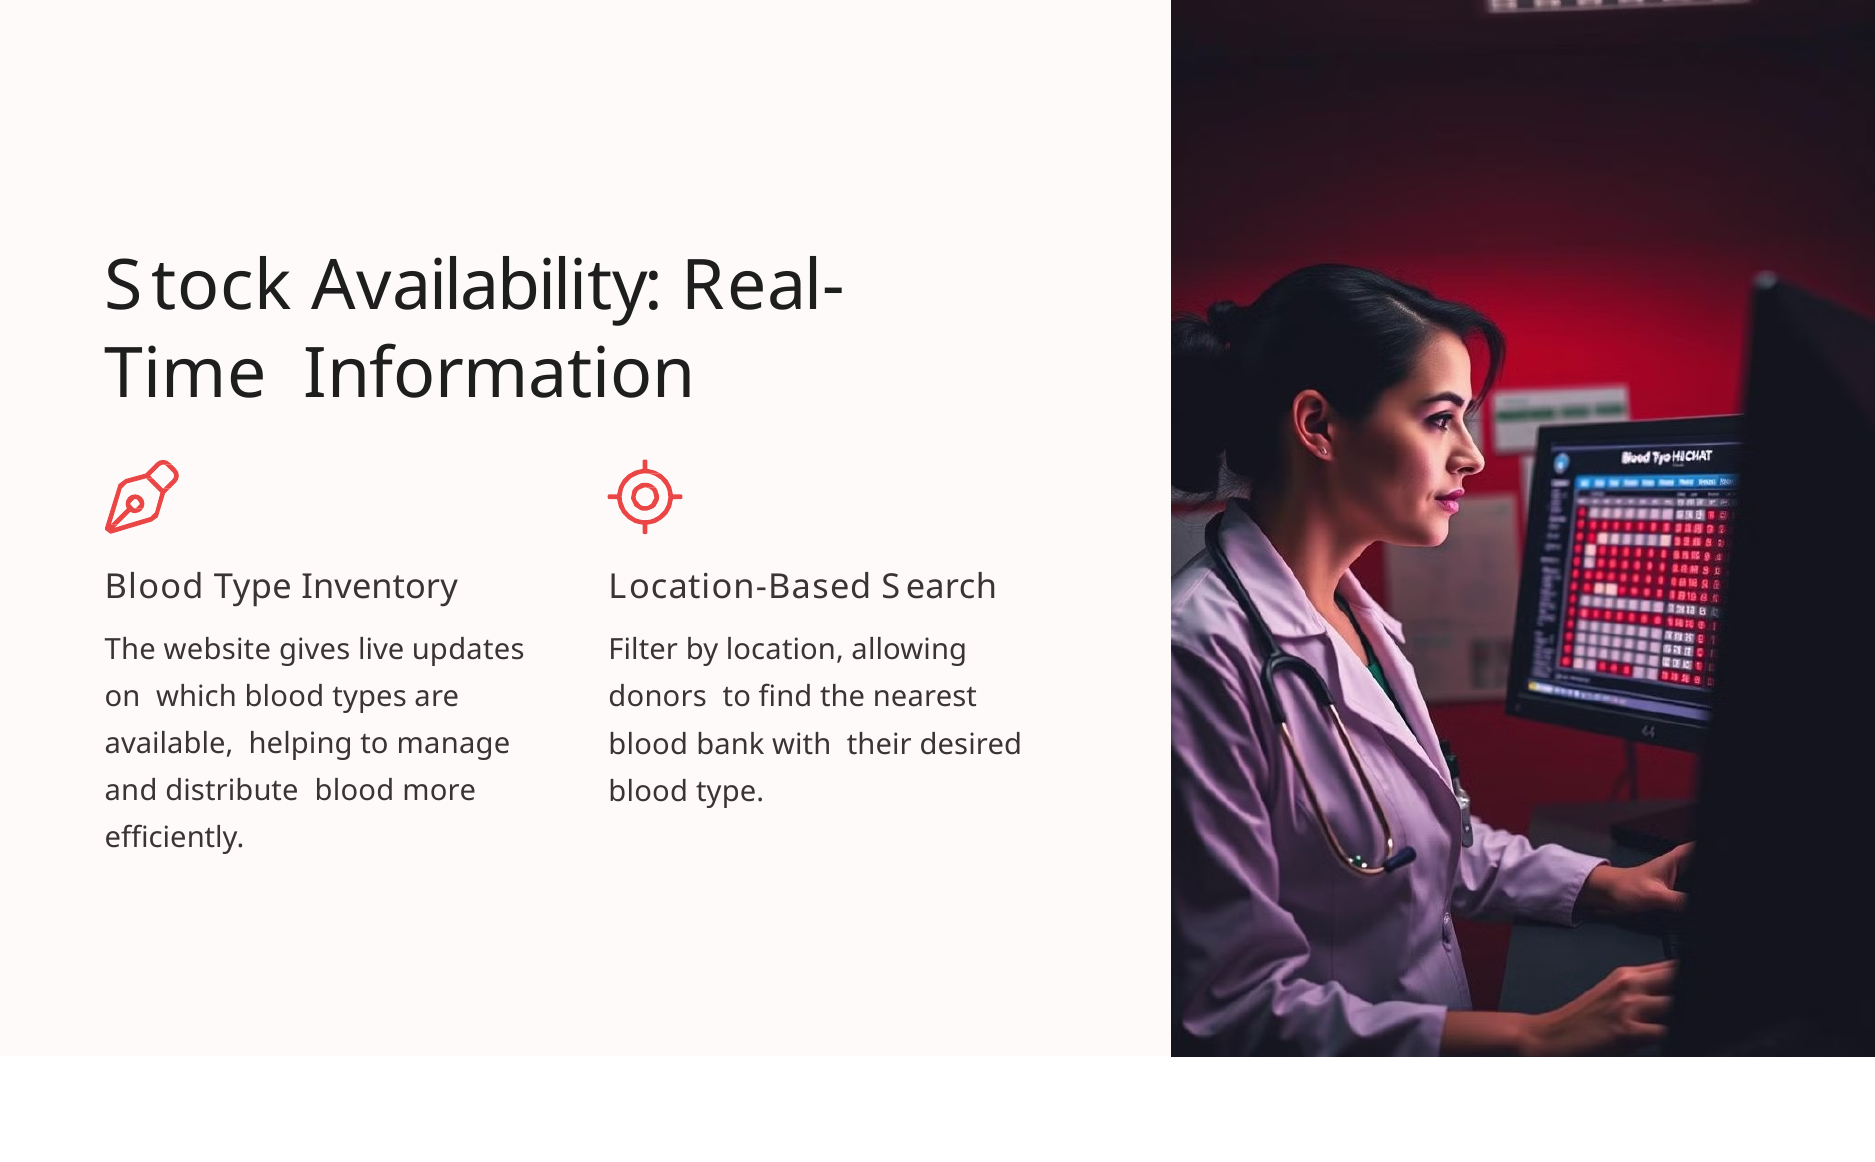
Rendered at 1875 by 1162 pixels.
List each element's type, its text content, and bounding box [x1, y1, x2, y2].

text_box Location-Based Search Filter by location, allowing donors to find the nearest blood bank with their desired blood type. [606, 561, 1061, 808]
text_box Blood Type Inventory The website gives live updates on which blood types are available, helping to manage and distribute blood more efficiently. [102, 561, 544, 854]
text_box [105, 459, 179, 534]
picture [1171, 0, 1875, 1057]
text_box [607, 459, 683, 535]
title Stock Availability: Real-Time Information [102, 235, 990, 431]
